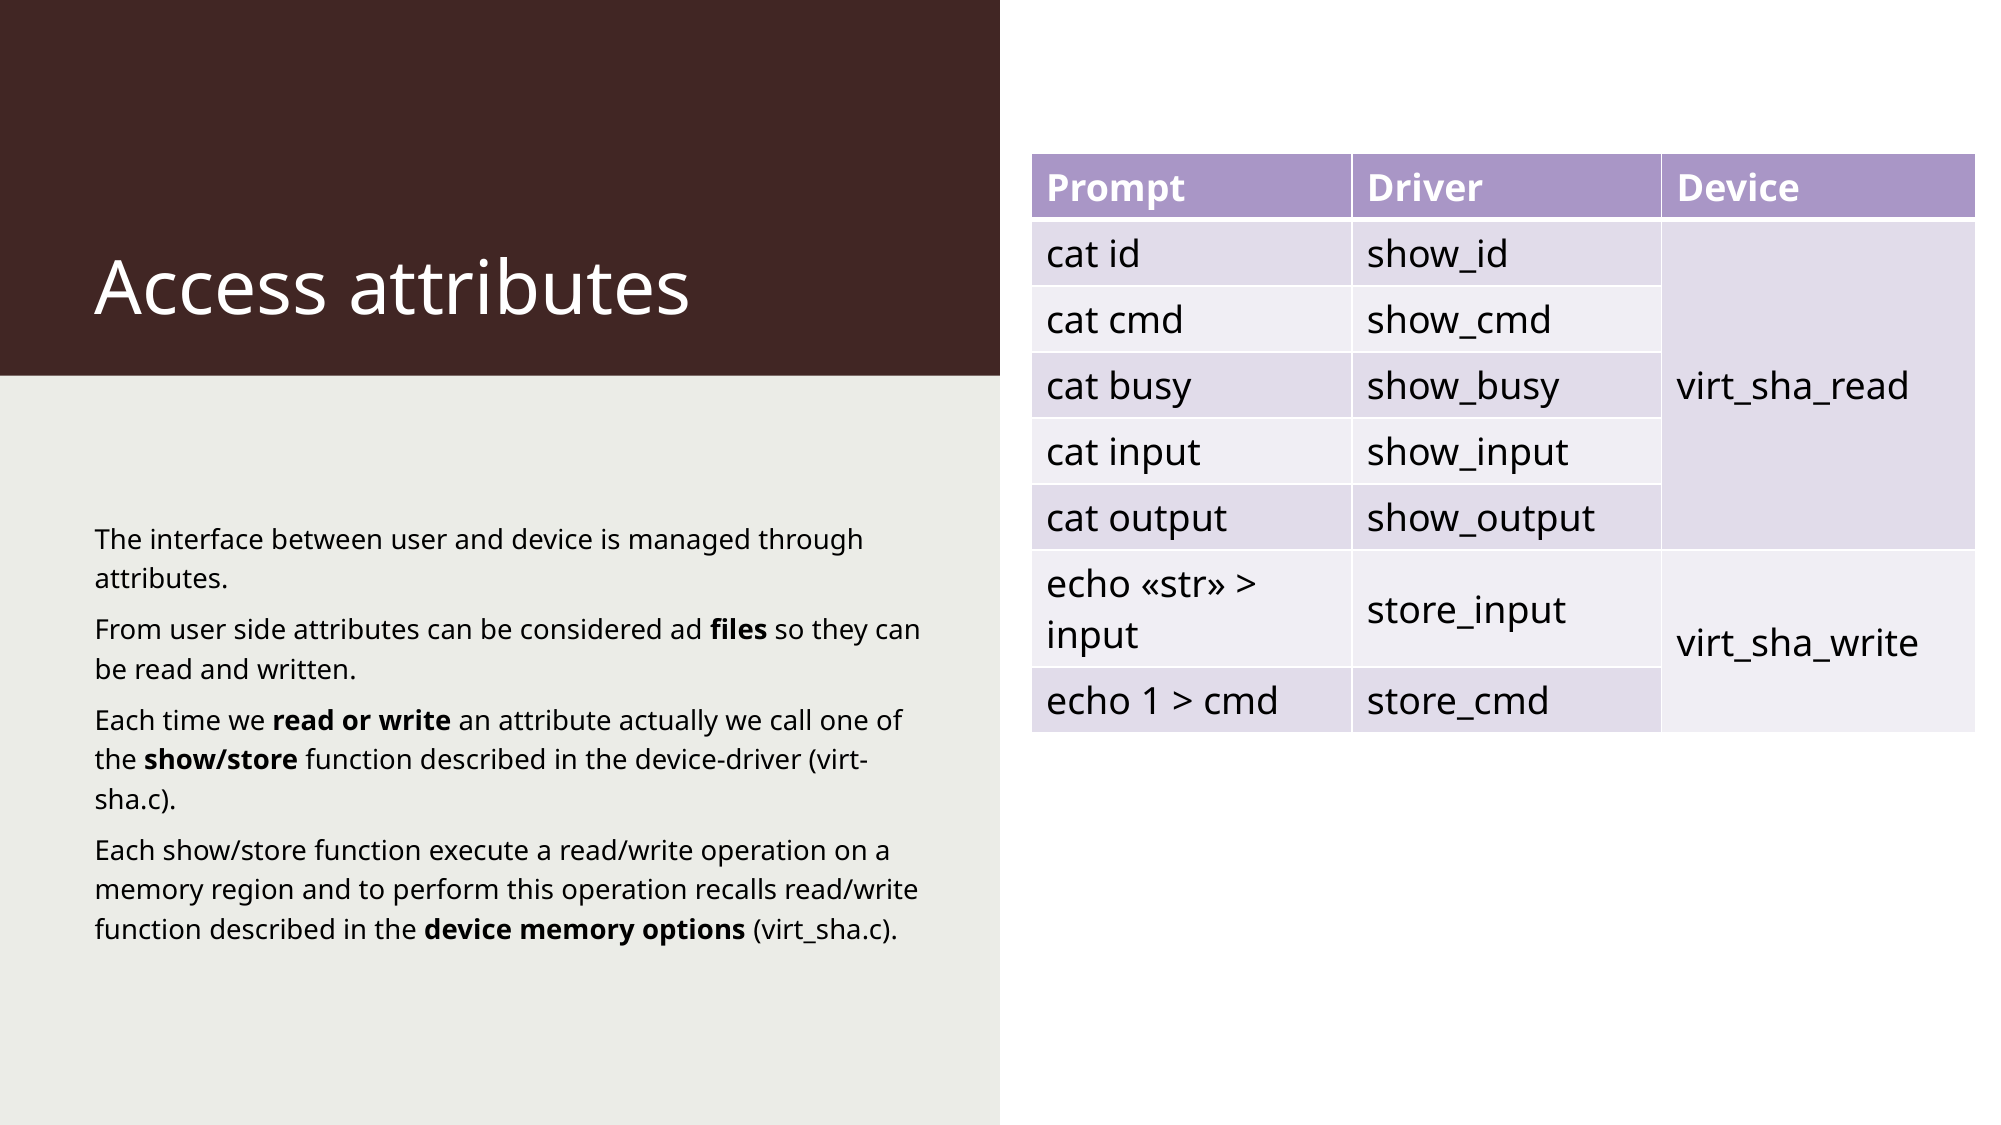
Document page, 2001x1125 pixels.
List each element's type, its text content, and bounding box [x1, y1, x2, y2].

list The interface between user and device is managed through attributes. From user side attributes can be considered ad files so they can be read and written. Each time we read or write an attribute actually we call one of the show/store function described in the device-driver (virt-sha.c). Each show/store function execute a read/write operation on a memory region and to perform this operation recalls read/write function described in the device memory options (virt_sha.c). [79, 412, 947, 963]
table_cell cat busy [1032, 353, 1351, 417]
table_cell cat output [1032, 485, 1351, 549]
table_cell show_output [1353, 485, 1661, 549]
table_cell show_busy [1353, 353, 1661, 417]
table_cell cat input [1032, 419, 1351, 483]
table_cell virt_sha_write [1662, 551, 1975, 732]
table_cell echo «str» > input [1032, 551, 1351, 666]
table_cell show_input [1353, 419, 1661, 483]
table_cell cat id [1032, 222, 1351, 285]
table_cell virt_sha_read [1662, 222, 1975, 549]
table_cell echo 1 > cmd [1032, 668, 1351, 732]
table_cell show_id [1353, 222, 1661, 285]
table_cell show_cmd [1353, 287, 1661, 351]
table_cell store_cmd [1353, 668, 1661, 732]
table_header Device [1662, 154, 1975, 217]
table_cell store_input [1353, 551, 1661, 666]
table_header Prompt [1032, 154, 1351, 217]
table_header Driver [1353, 154, 1661, 217]
title Access attributes [79, 75, 947, 338]
table_cell cat cmd [1032, 287, 1351, 351]
